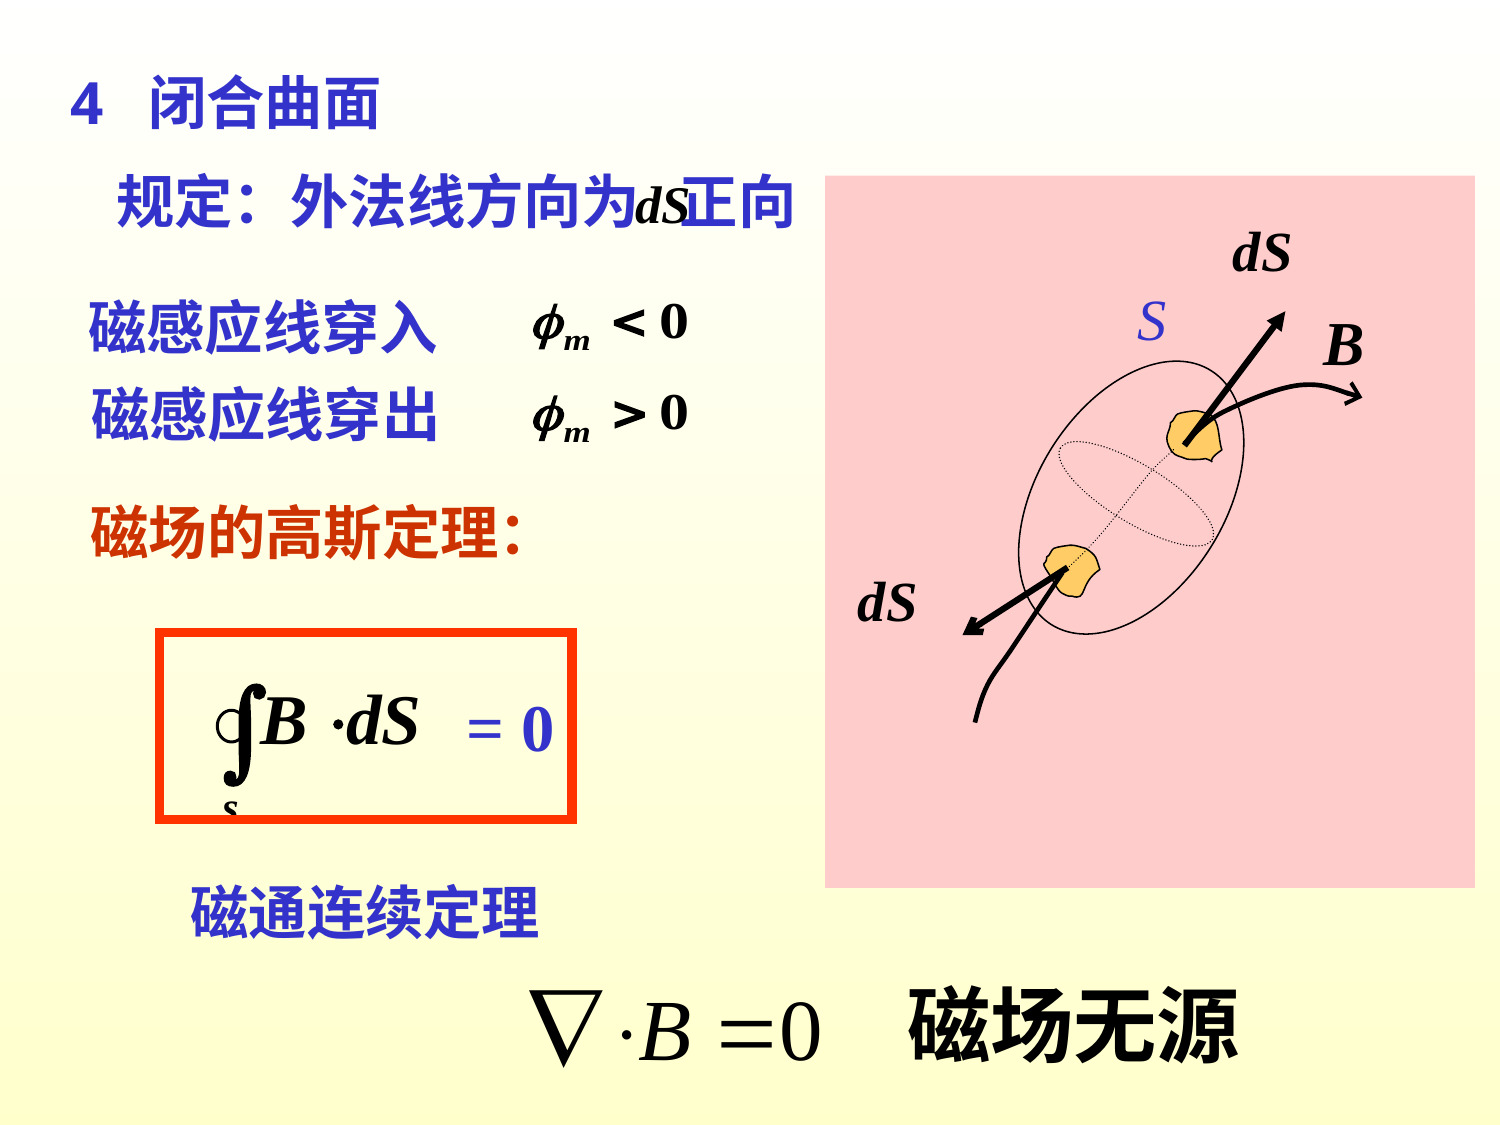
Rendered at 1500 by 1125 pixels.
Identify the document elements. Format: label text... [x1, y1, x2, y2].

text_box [524, 286, 701, 364]
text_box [974, 274, 1380, 723]
text_box 磁场无源 [892, 966, 1256, 1081]
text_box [74, 157, 839, 243]
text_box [524, 378, 701, 456]
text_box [518, 958, 839, 1083]
text_box 4 闭合曲面 [56, 58, 397, 144]
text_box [849, 209, 1306, 636]
text_box 磁感应线穿出 [76, 371, 456, 456]
text_box 磁感应线穿入 [73, 283, 453, 369]
text_box 磁通连续定理 [175, 868, 556, 954]
text_box [159, 632, 572, 820]
text_box [825, 175, 1475, 888]
text_box 磁场的高斯定理： [75, 489, 739, 575]
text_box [201, 655, 440, 835]
